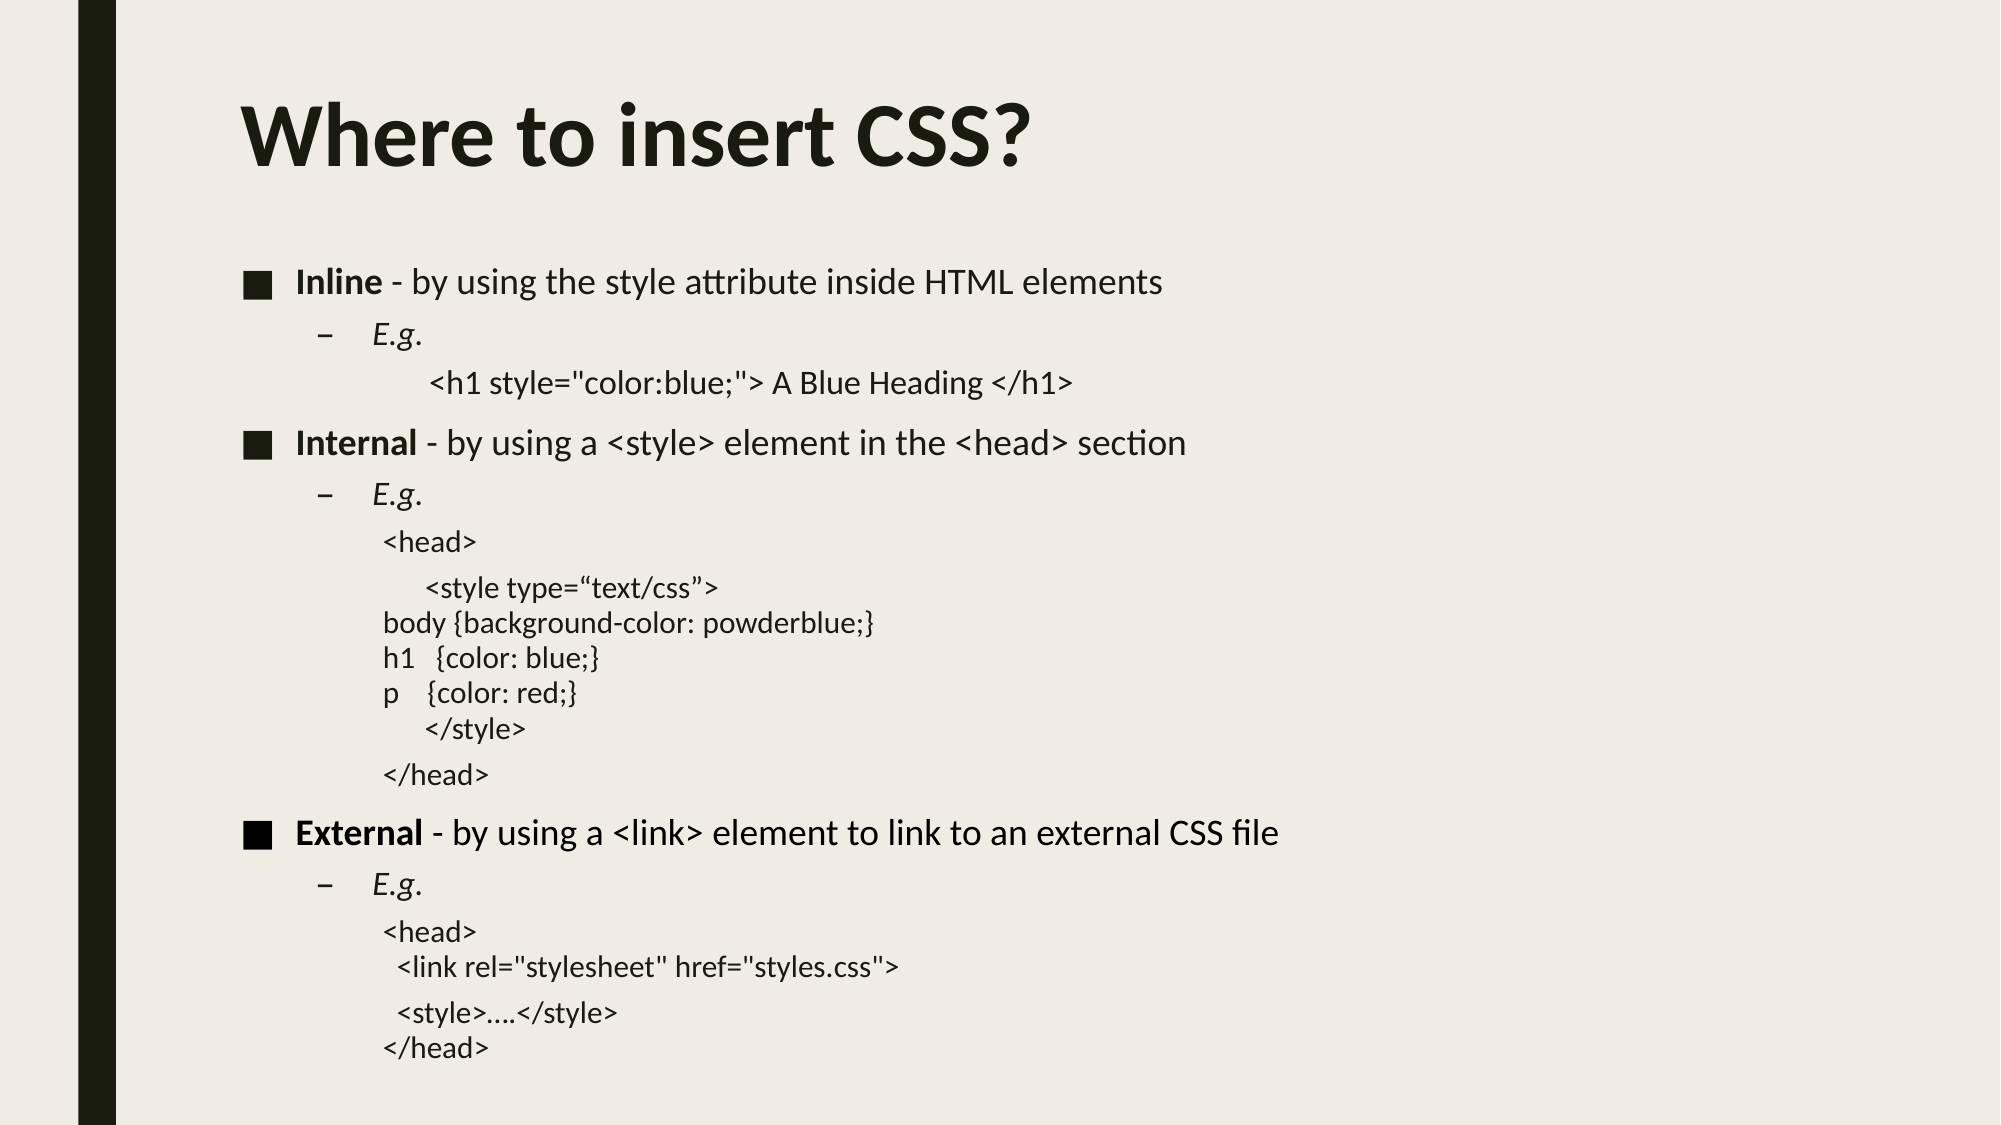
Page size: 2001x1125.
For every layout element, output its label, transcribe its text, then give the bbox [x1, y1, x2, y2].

title Where to insert CSS? [225, 80, 1863, 208]
list Inline - by using the style attribute inside HTML elements E.g. <h1 style="color:blue;"> A Blue Heading </h1> Internal - by using a <style> element in the <head> section E.g. <head> <style type=“text/css”> body {background-color: powderblue;} h1 {color: blue;} p {color: red;} </style> </head> External - by using a <link> element to link to an external CSS file E.g. <head> <link rel="stylesheet" href="styles.css"> <style>….</style> </head> [225, 253, 1863, 1081]
